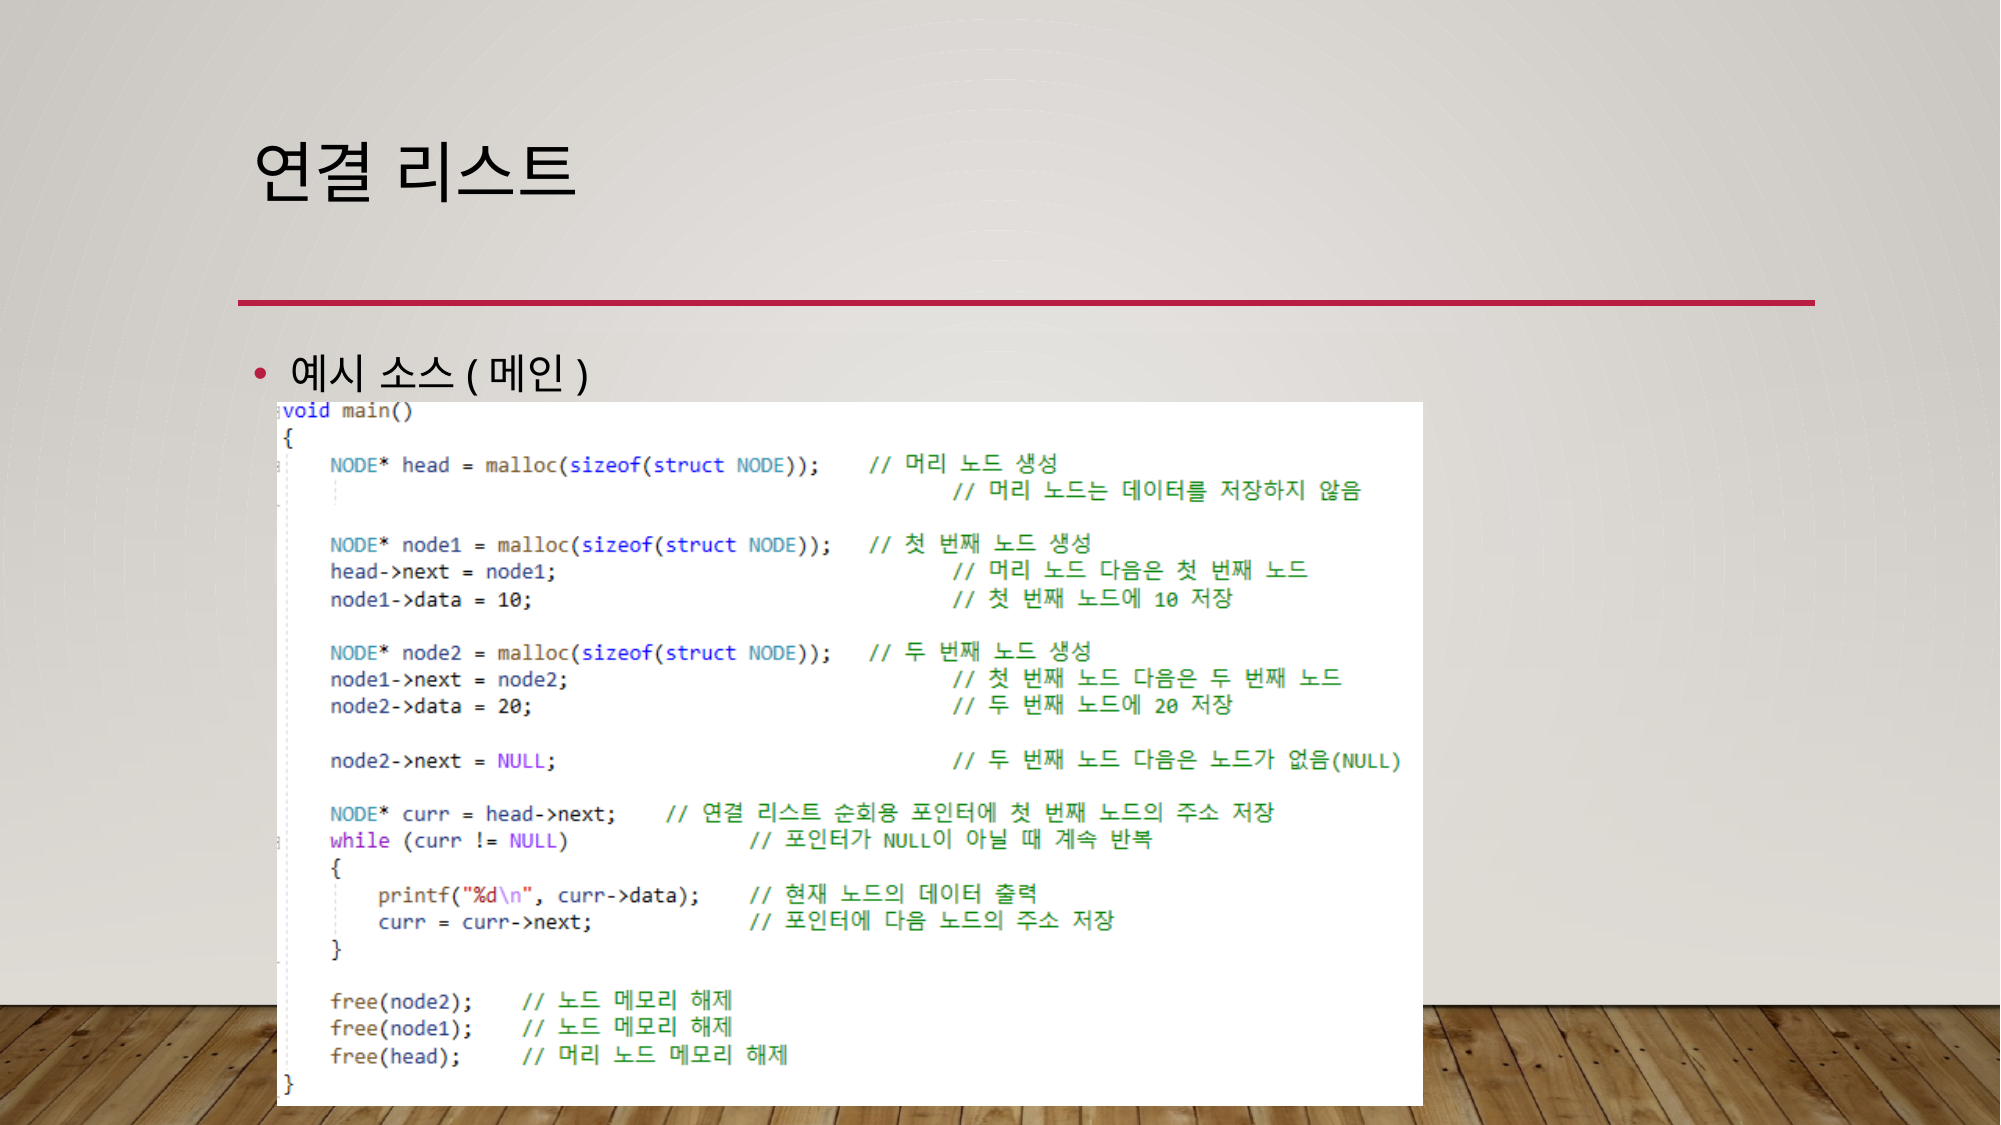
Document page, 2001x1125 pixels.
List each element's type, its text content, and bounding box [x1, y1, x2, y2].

list 예시 소스(메인) [238, 330, 1814, 897]
title 연결 리스트 [238, 131, 1814, 305]
picture [0, 401, 2000, 1125]
